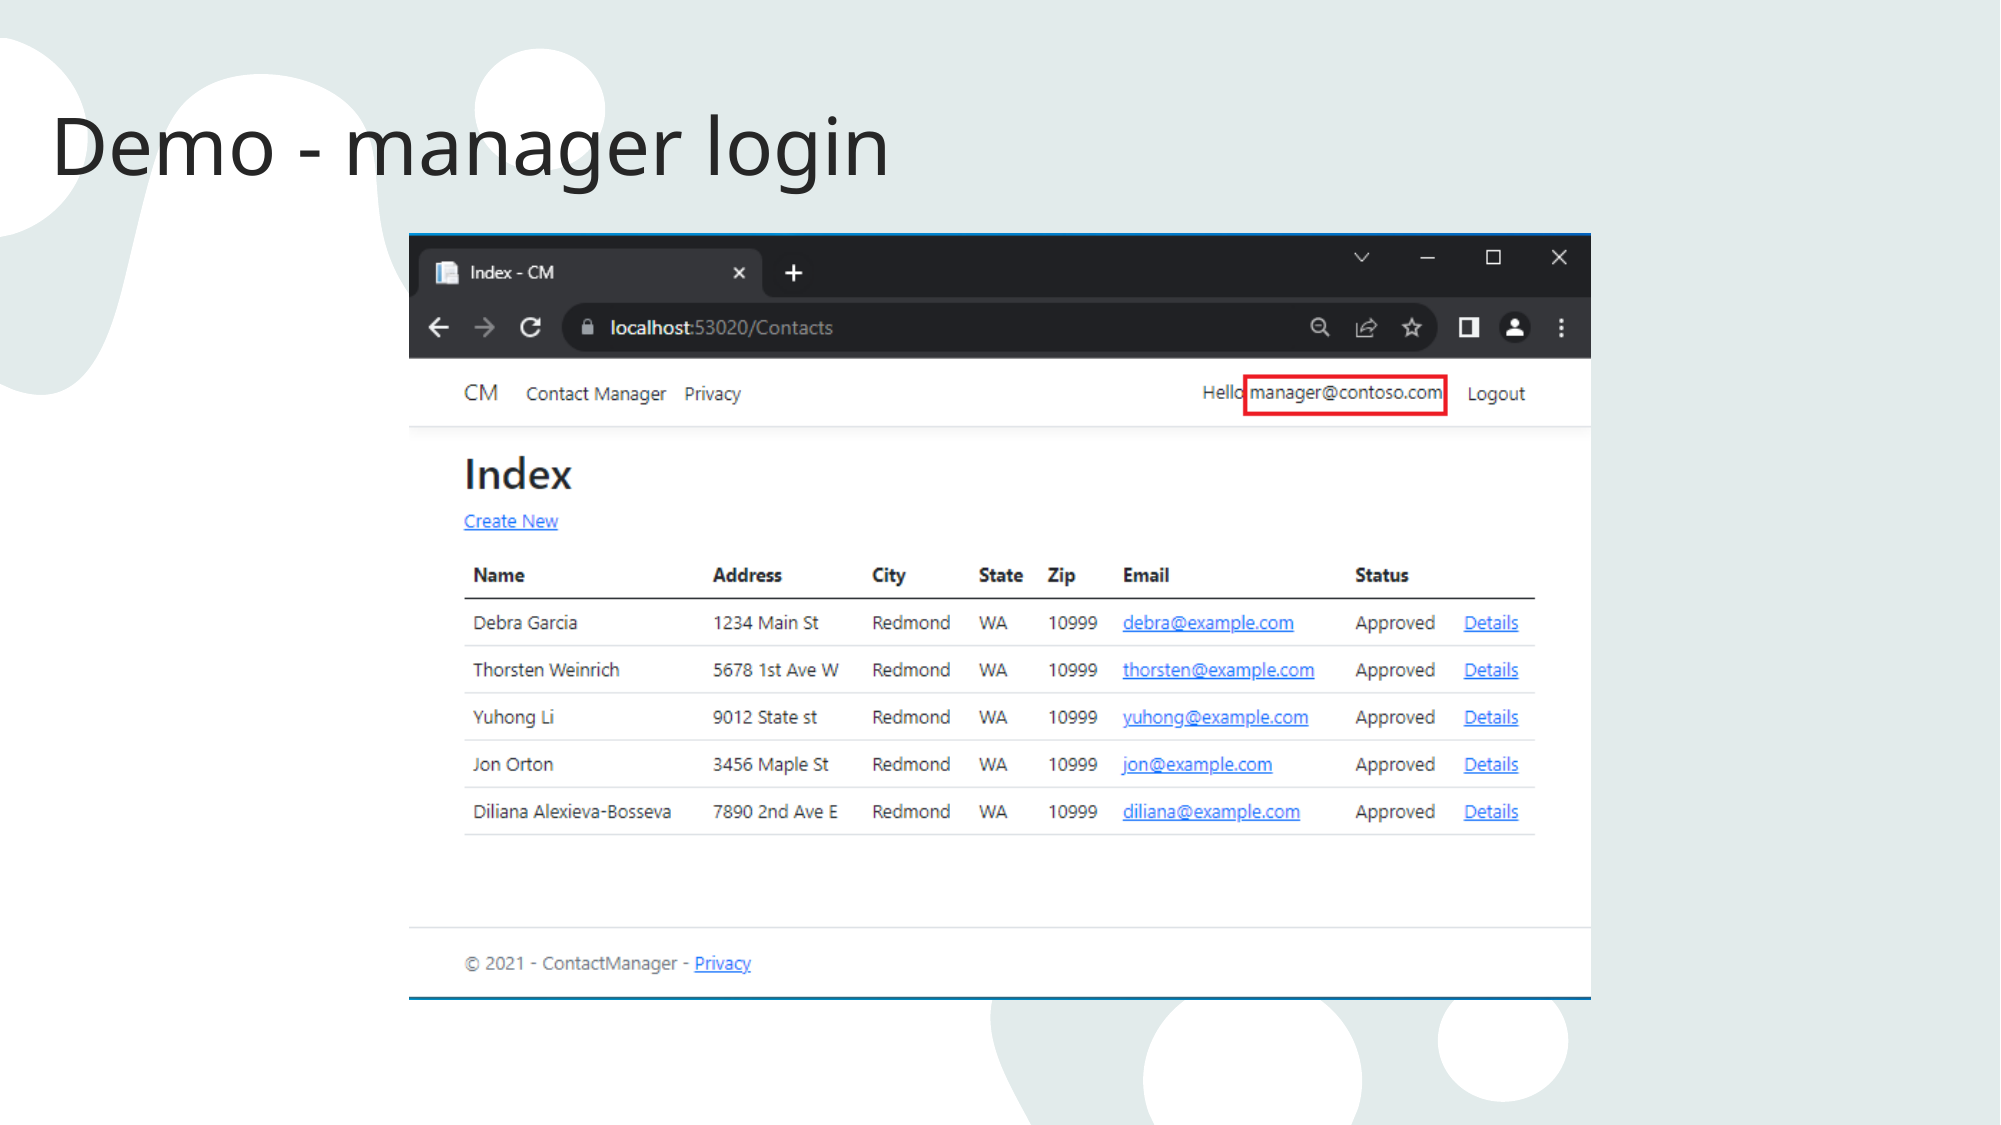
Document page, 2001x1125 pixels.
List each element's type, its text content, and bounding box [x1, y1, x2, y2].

picture [409, 233, 1591, 1000]
text_box Demo - manager login [35, 15, 1000, 200]
